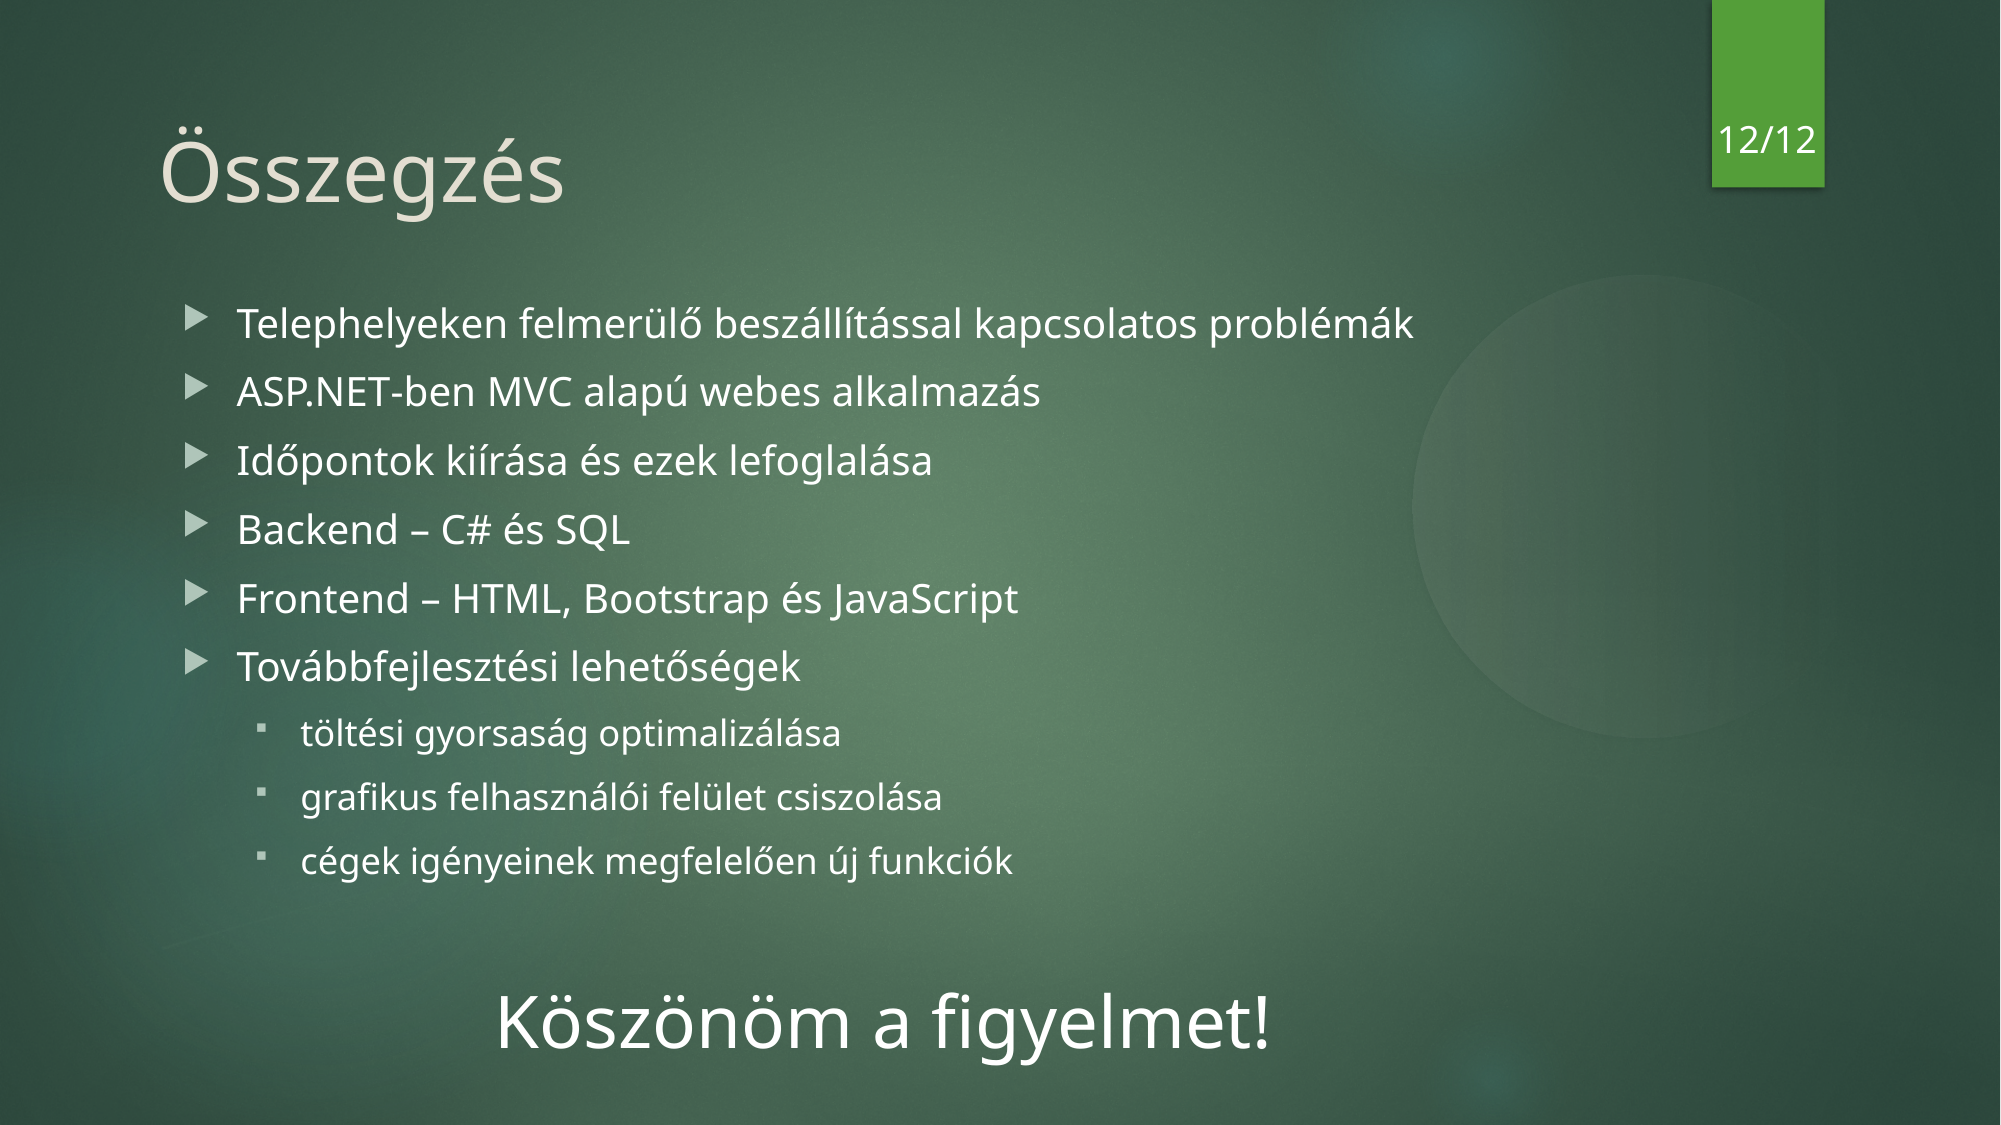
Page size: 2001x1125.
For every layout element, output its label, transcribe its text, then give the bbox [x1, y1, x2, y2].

text_box Összegzés [143, 0, 1687, 227]
text_box Telephelyeken felmerülő beszállítással kapcsolatos problémák ASP.NET-ben MVC alapú webes alkalmazás Időpontok kiírása és ezek lefoglalása Backend – C# és SQL Frontend – HTML, Bootstrap és JavaScript Továbbfejlesztési lehetőségek töltési gyorsaság optimalizálása grafikus felhasználói felület csiszolása cégek igényeinek megfelelően új funkciók Köszönöm a figyelmet! [167, 290, 1514, 1078]
text_box 12/12 [1698, 48, 1836, 175]
picture [0, 0, 2001, 1125]
